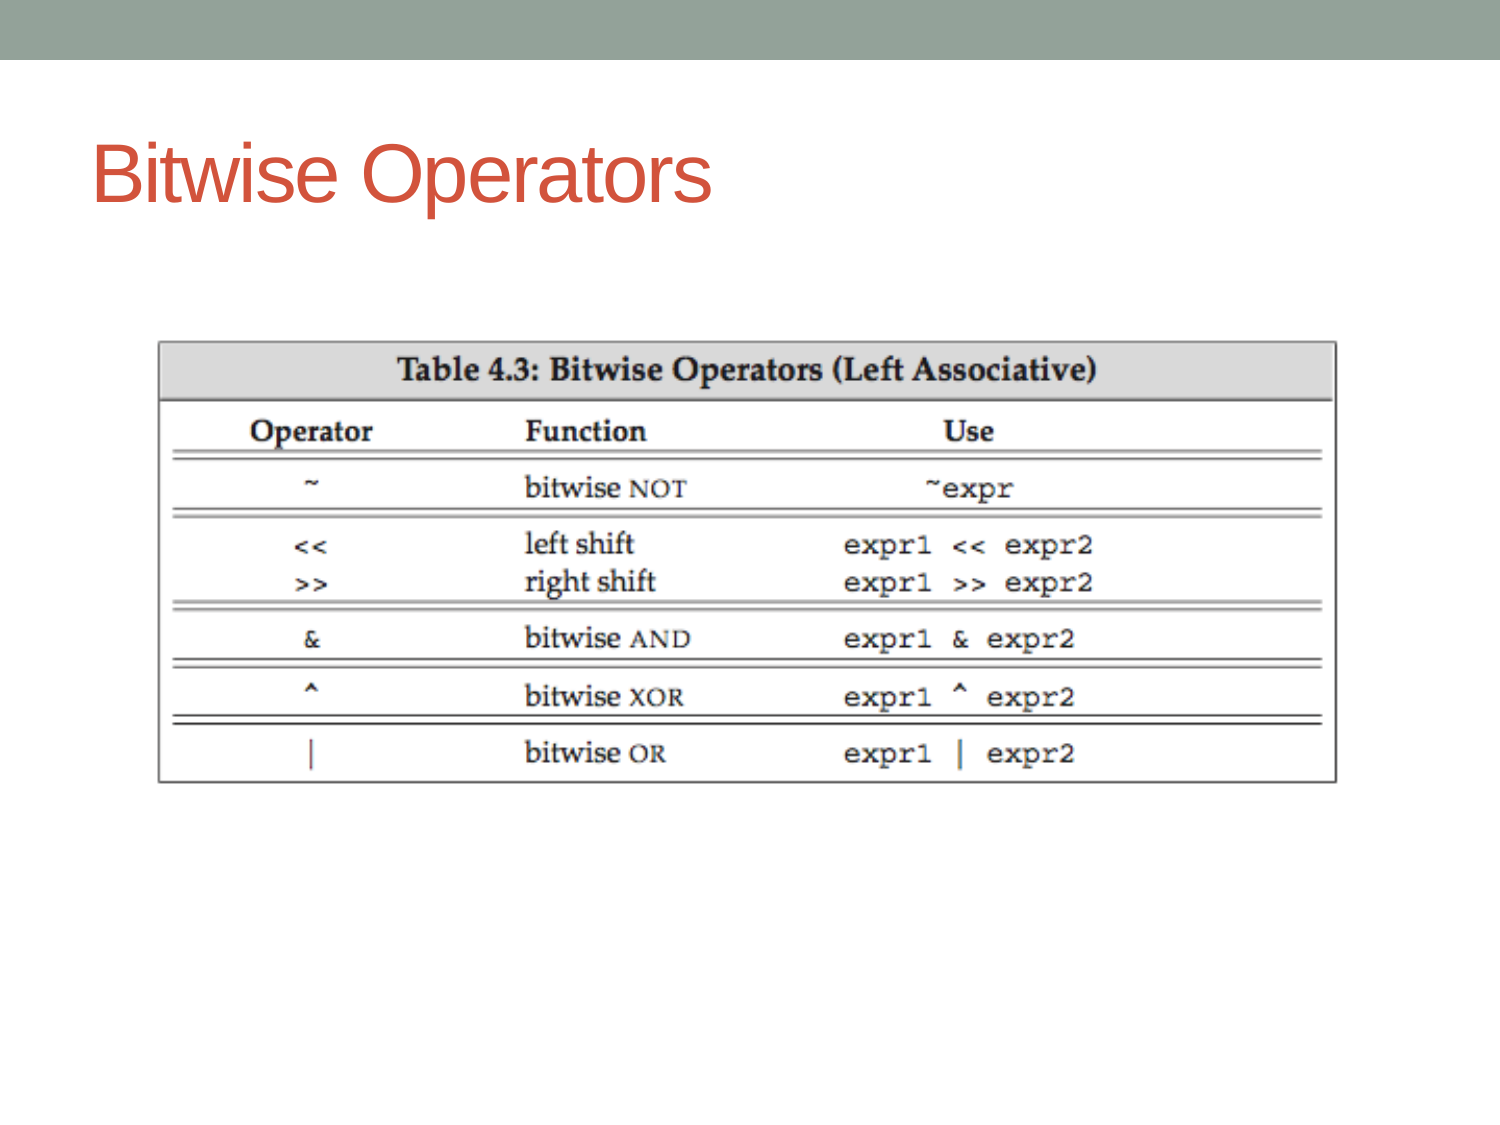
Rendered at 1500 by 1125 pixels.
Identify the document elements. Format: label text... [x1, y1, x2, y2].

title Bitwise Operators [75, 87, 1425, 250]
picture [149, 332, 1351, 790]
